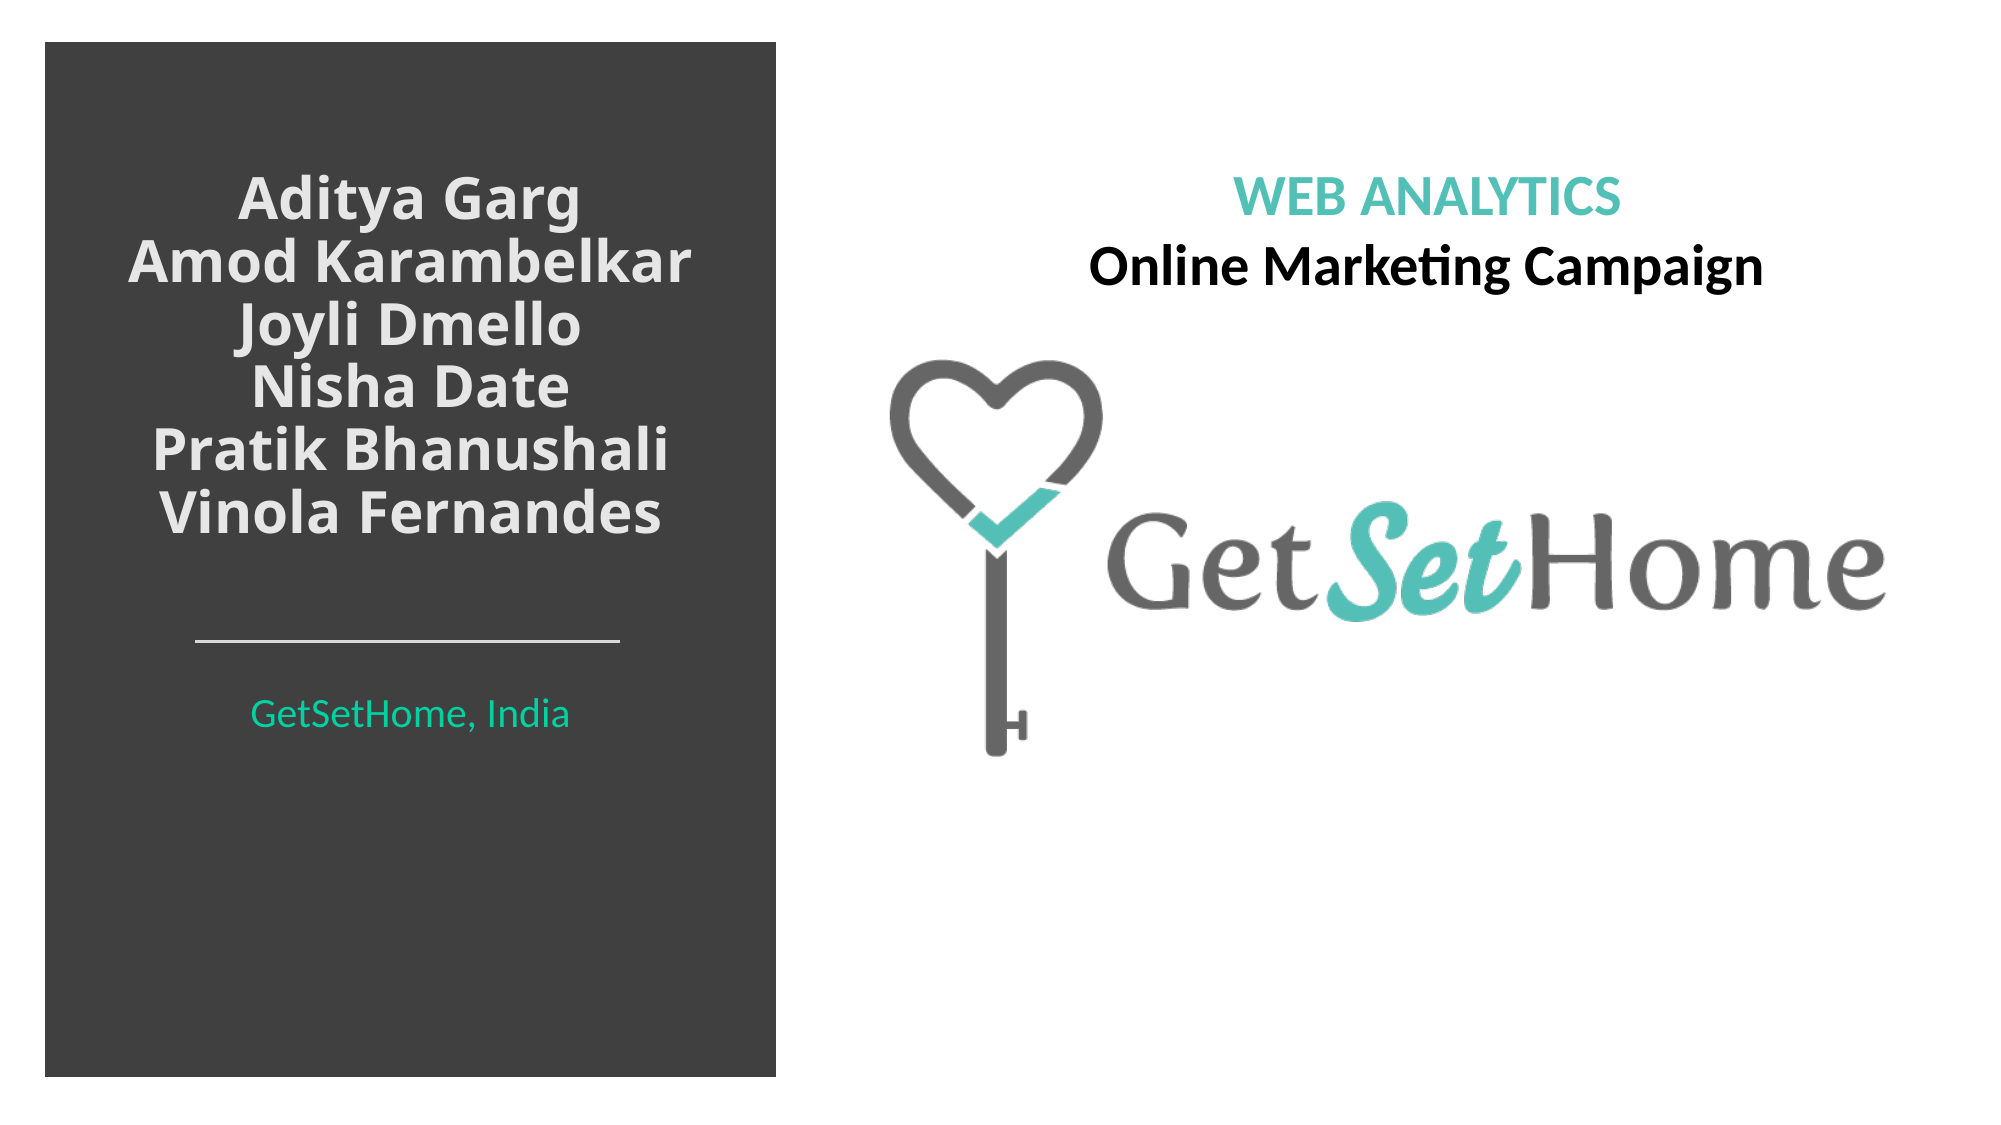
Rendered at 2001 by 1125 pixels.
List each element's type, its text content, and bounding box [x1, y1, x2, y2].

text_box [54, 52, 767, 1067]
title Aditya Garg Amod Karambelkar Joyli Dmello Nisha Date Pratik Bhanushali Vinola Fernandes [110, 149, 711, 624]
text_box WEB ANALYTICS Online Marketing Campaign [975, 149, 1880, 305]
picture [845, 341, 1921, 785]
subtitle GetSetHome, India [110, 684, 711, 935]
